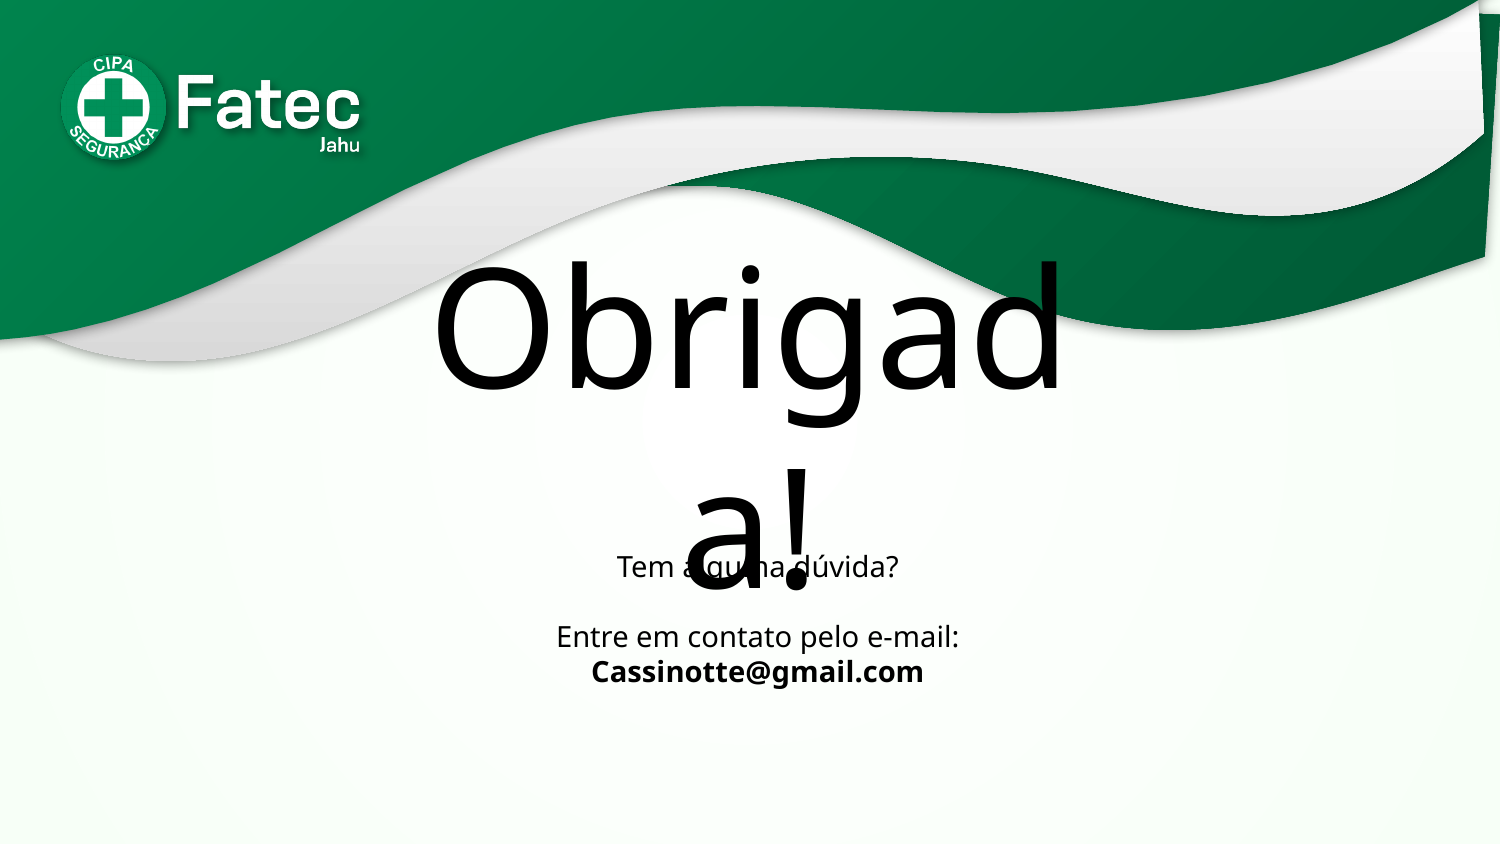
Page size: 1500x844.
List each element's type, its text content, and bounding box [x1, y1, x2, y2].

subtitle Tem alguma dúvida? Entre em contato pelo e-mail: Cassinotte@gmail.com [447, 571, 1069, 666]
picture [51, 46, 380, 167]
title Obrigada! [403, 369, 1097, 514]
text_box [0, 0, 1500, 362]
